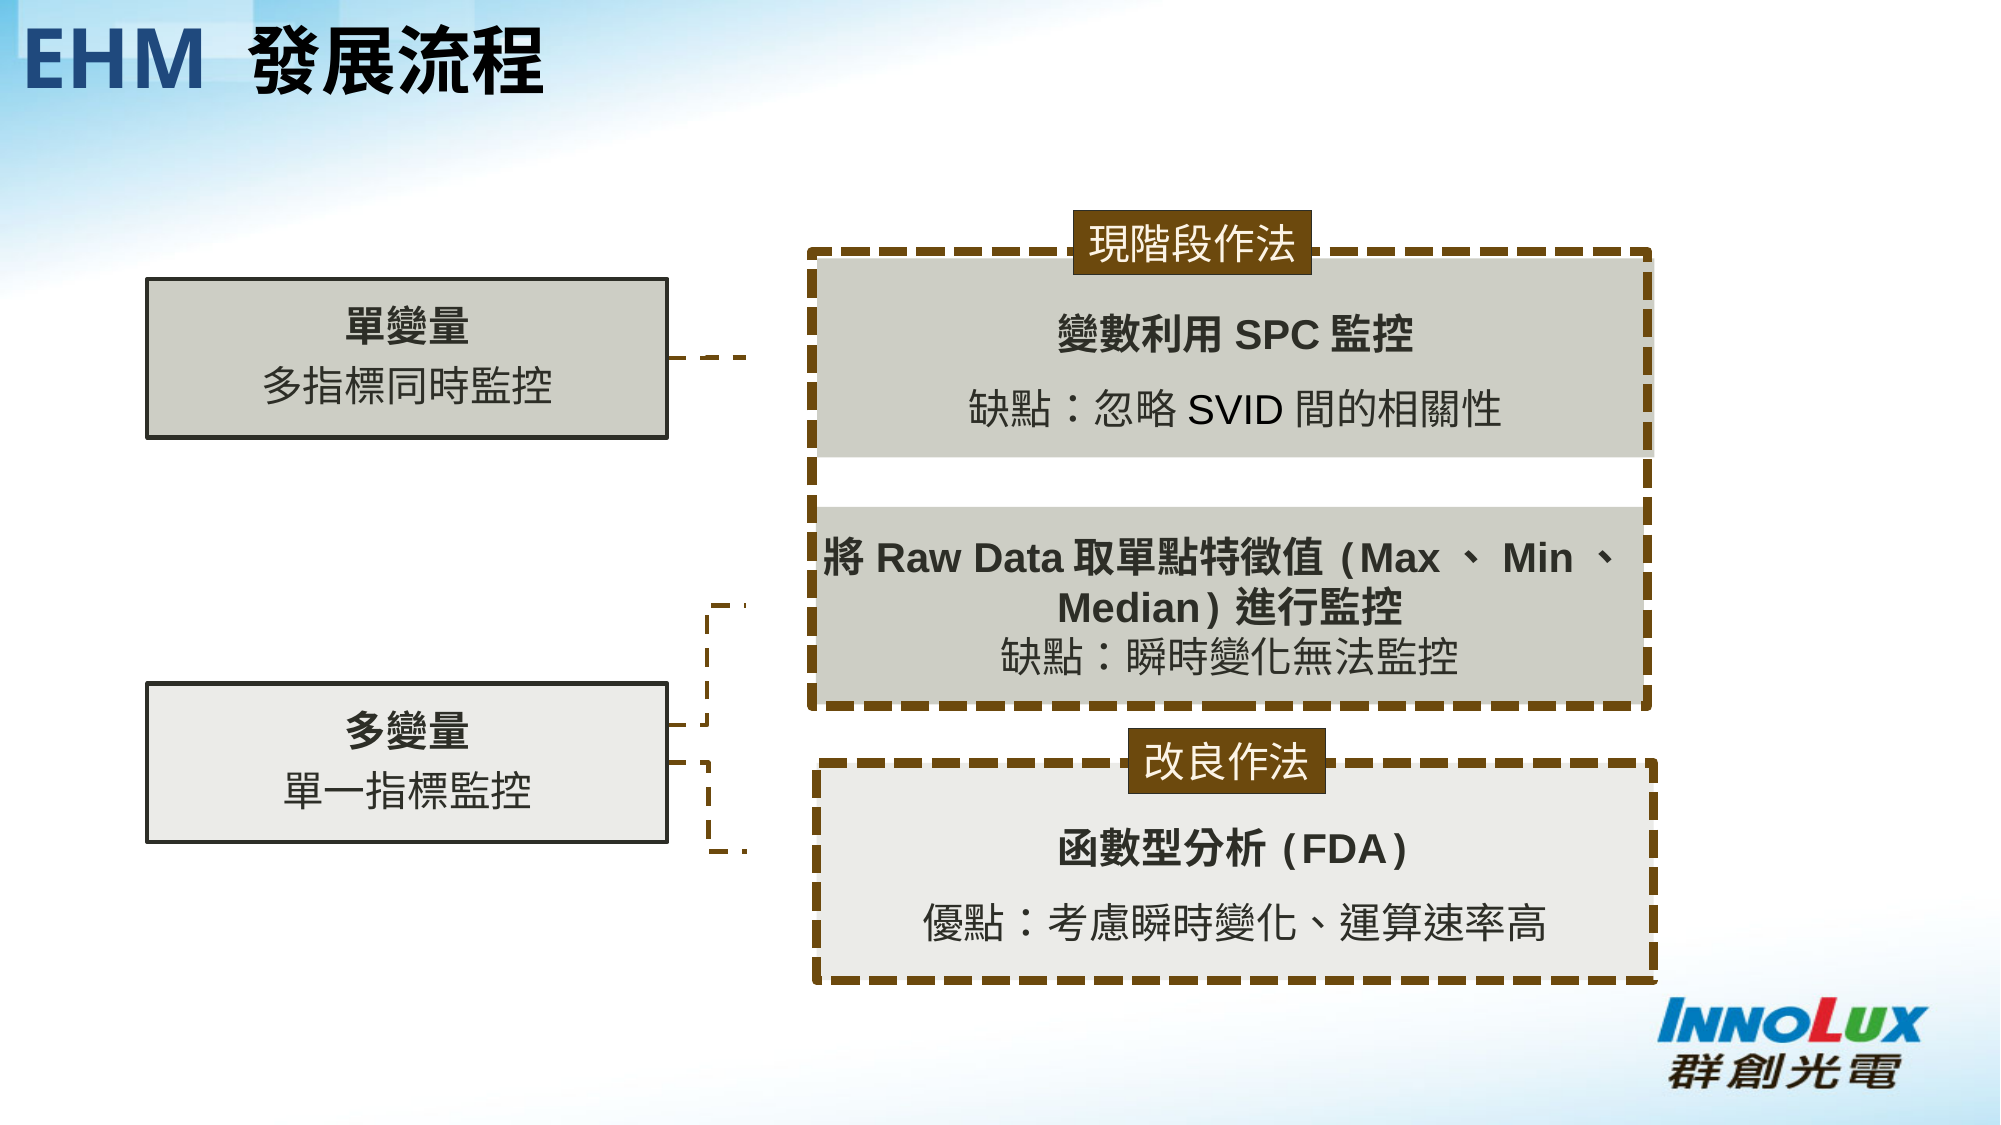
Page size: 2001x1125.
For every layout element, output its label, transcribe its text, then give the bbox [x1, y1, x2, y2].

text_box 現階段作法 [1073, 210, 1312, 255]
title EHM 發展流程 [0, 0, 1801, 111]
text_box [1312, 251, 1648, 255]
text_box [812, 251, 1073, 255]
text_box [82, 258, 1674, 1004]
picture [0, 0, 2000, 1125]
